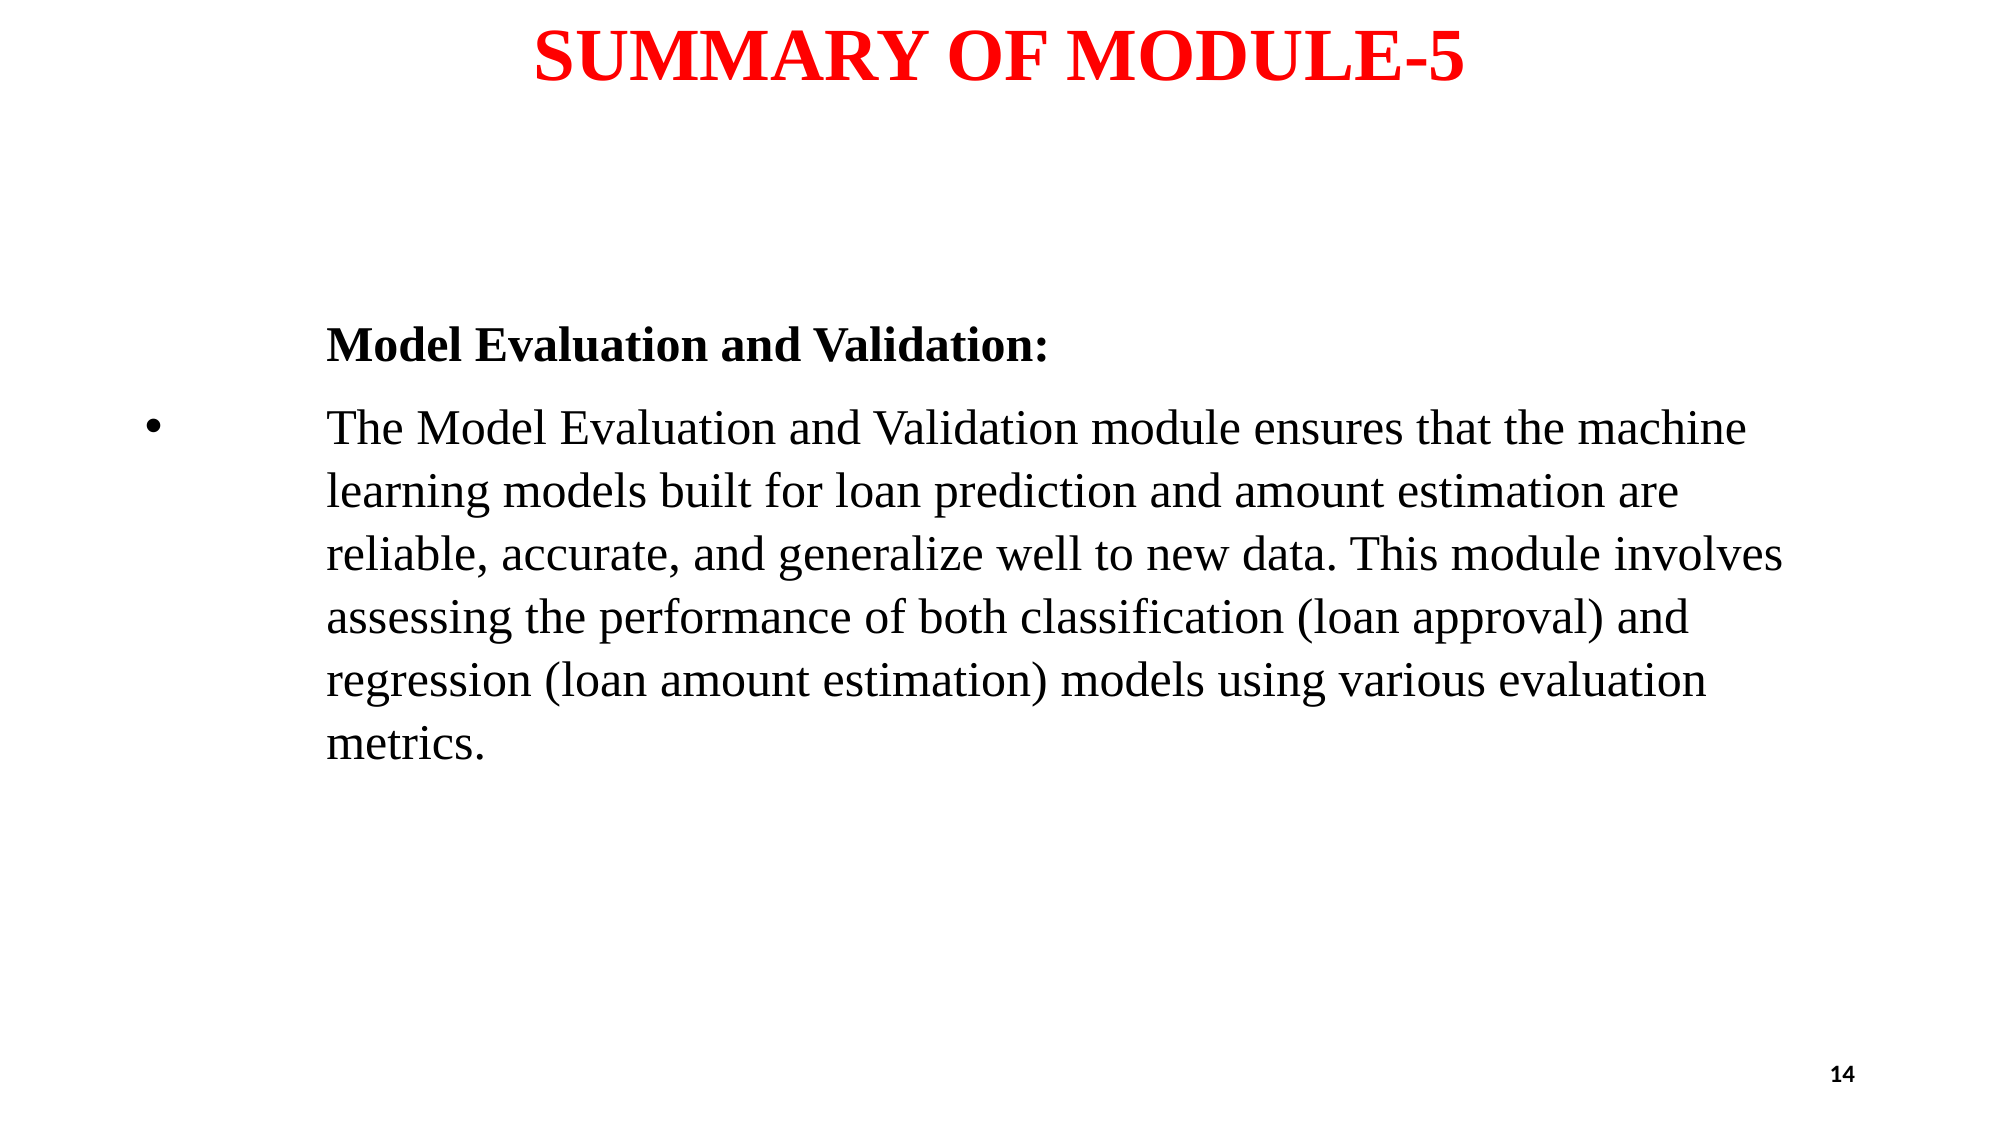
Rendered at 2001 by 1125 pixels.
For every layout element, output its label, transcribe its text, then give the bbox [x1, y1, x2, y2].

text_box 14 [1820, 1050, 1863, 1096]
title SUMMARY OF MODULE-5 [0, 0, 2000, 112]
list Model Evaluation and Validation: The Model Evaluation and Validation module ensures that the machine learning models built for loan prediction and amount estimation are reliable, accurate, and generalize well to new data. This module involves assessing the performance of both classification (loan approval) and regression (loan amount estimation) models using various evaluation metrics. [137, 299, 1863, 1014]
